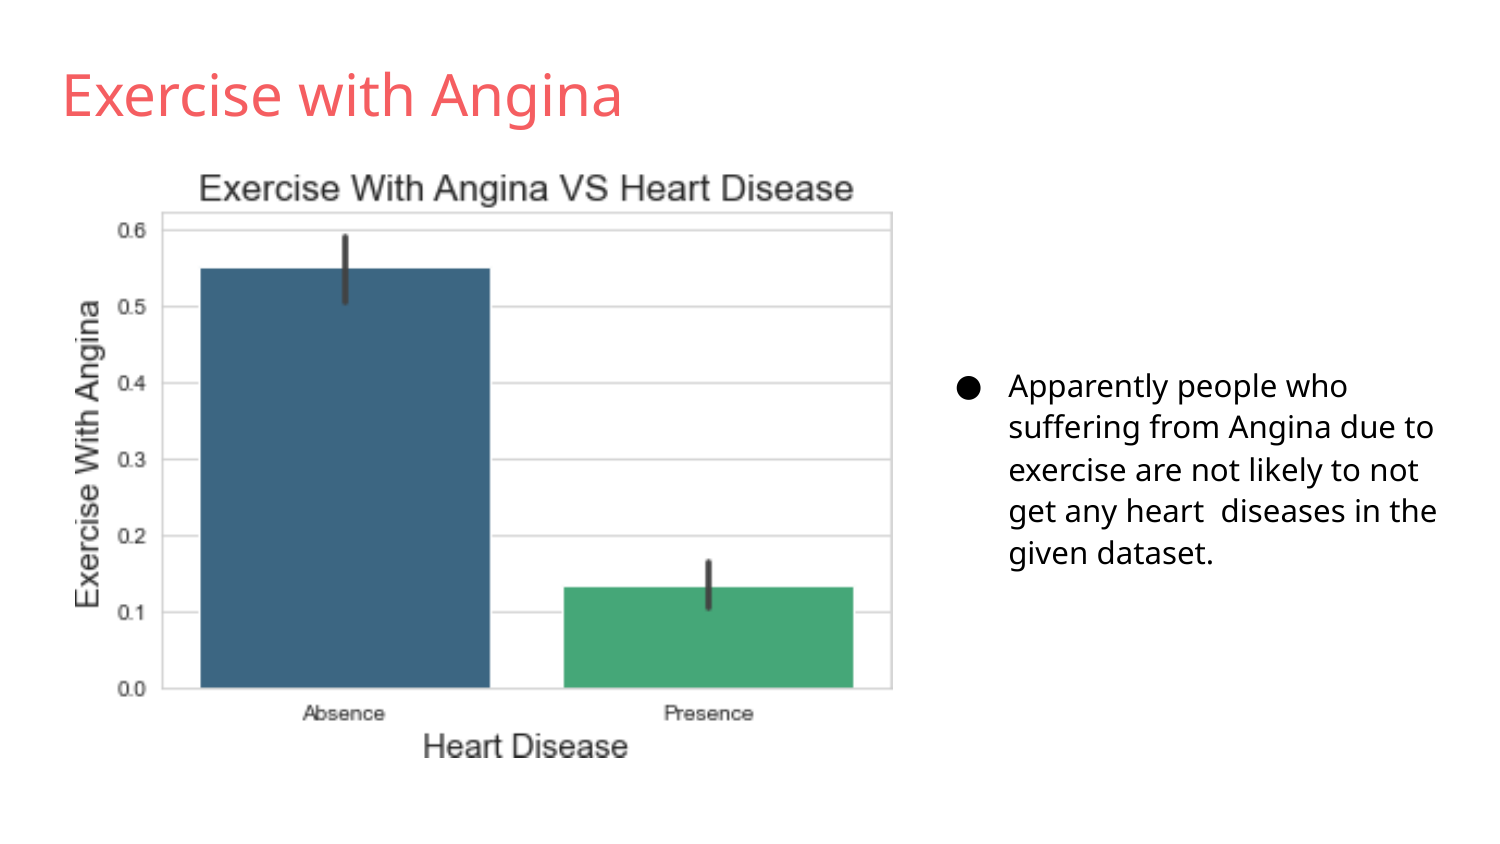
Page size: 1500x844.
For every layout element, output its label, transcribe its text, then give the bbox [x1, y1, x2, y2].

picture [75, 173, 894, 758]
text_box Exercise with Angina [46, 43, 1075, 144]
text_box Apparently people who suffering from Angina due to exercise are not likely to not get any heart diseases in the given dataset. [933, 359, 1460, 571]
